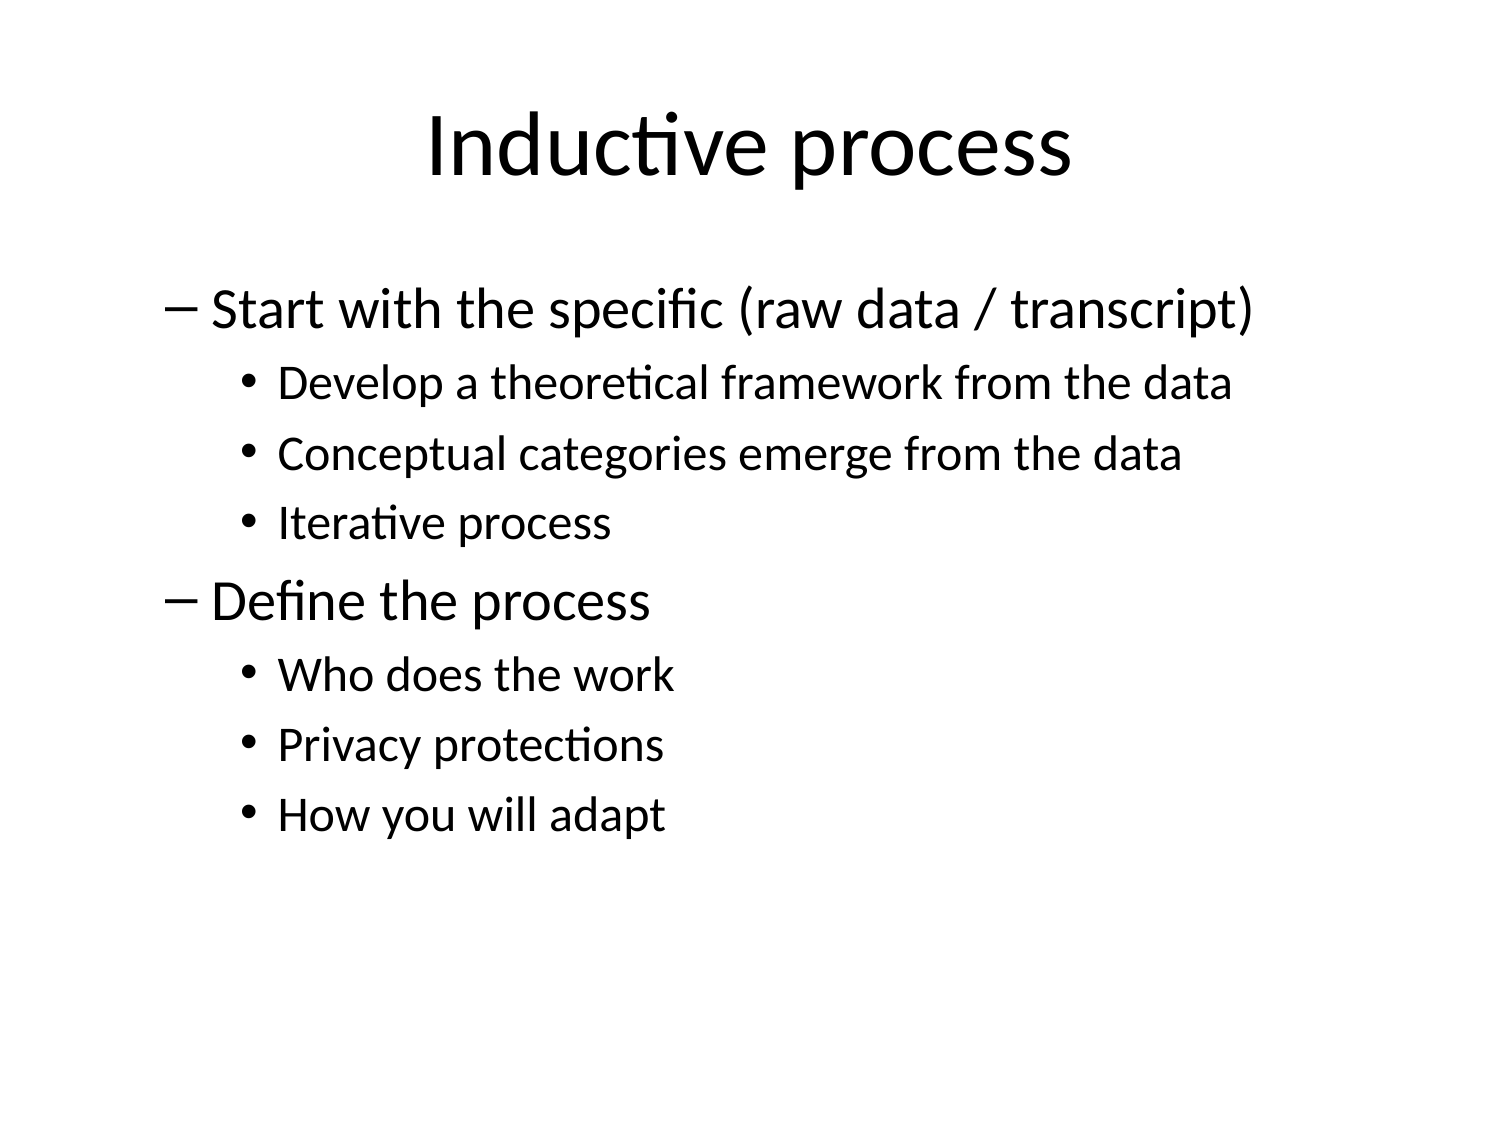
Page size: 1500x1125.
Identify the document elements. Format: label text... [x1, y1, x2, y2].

title Inductive process [75, 45, 1425, 233]
list Start with the specific (raw data / transcript) Develop a theoretical framework from the data Conceptual categories emerge from the data Iterative process Define the process Who does the work Privacy protections How you will adapt [75, 262, 1425, 1005]
